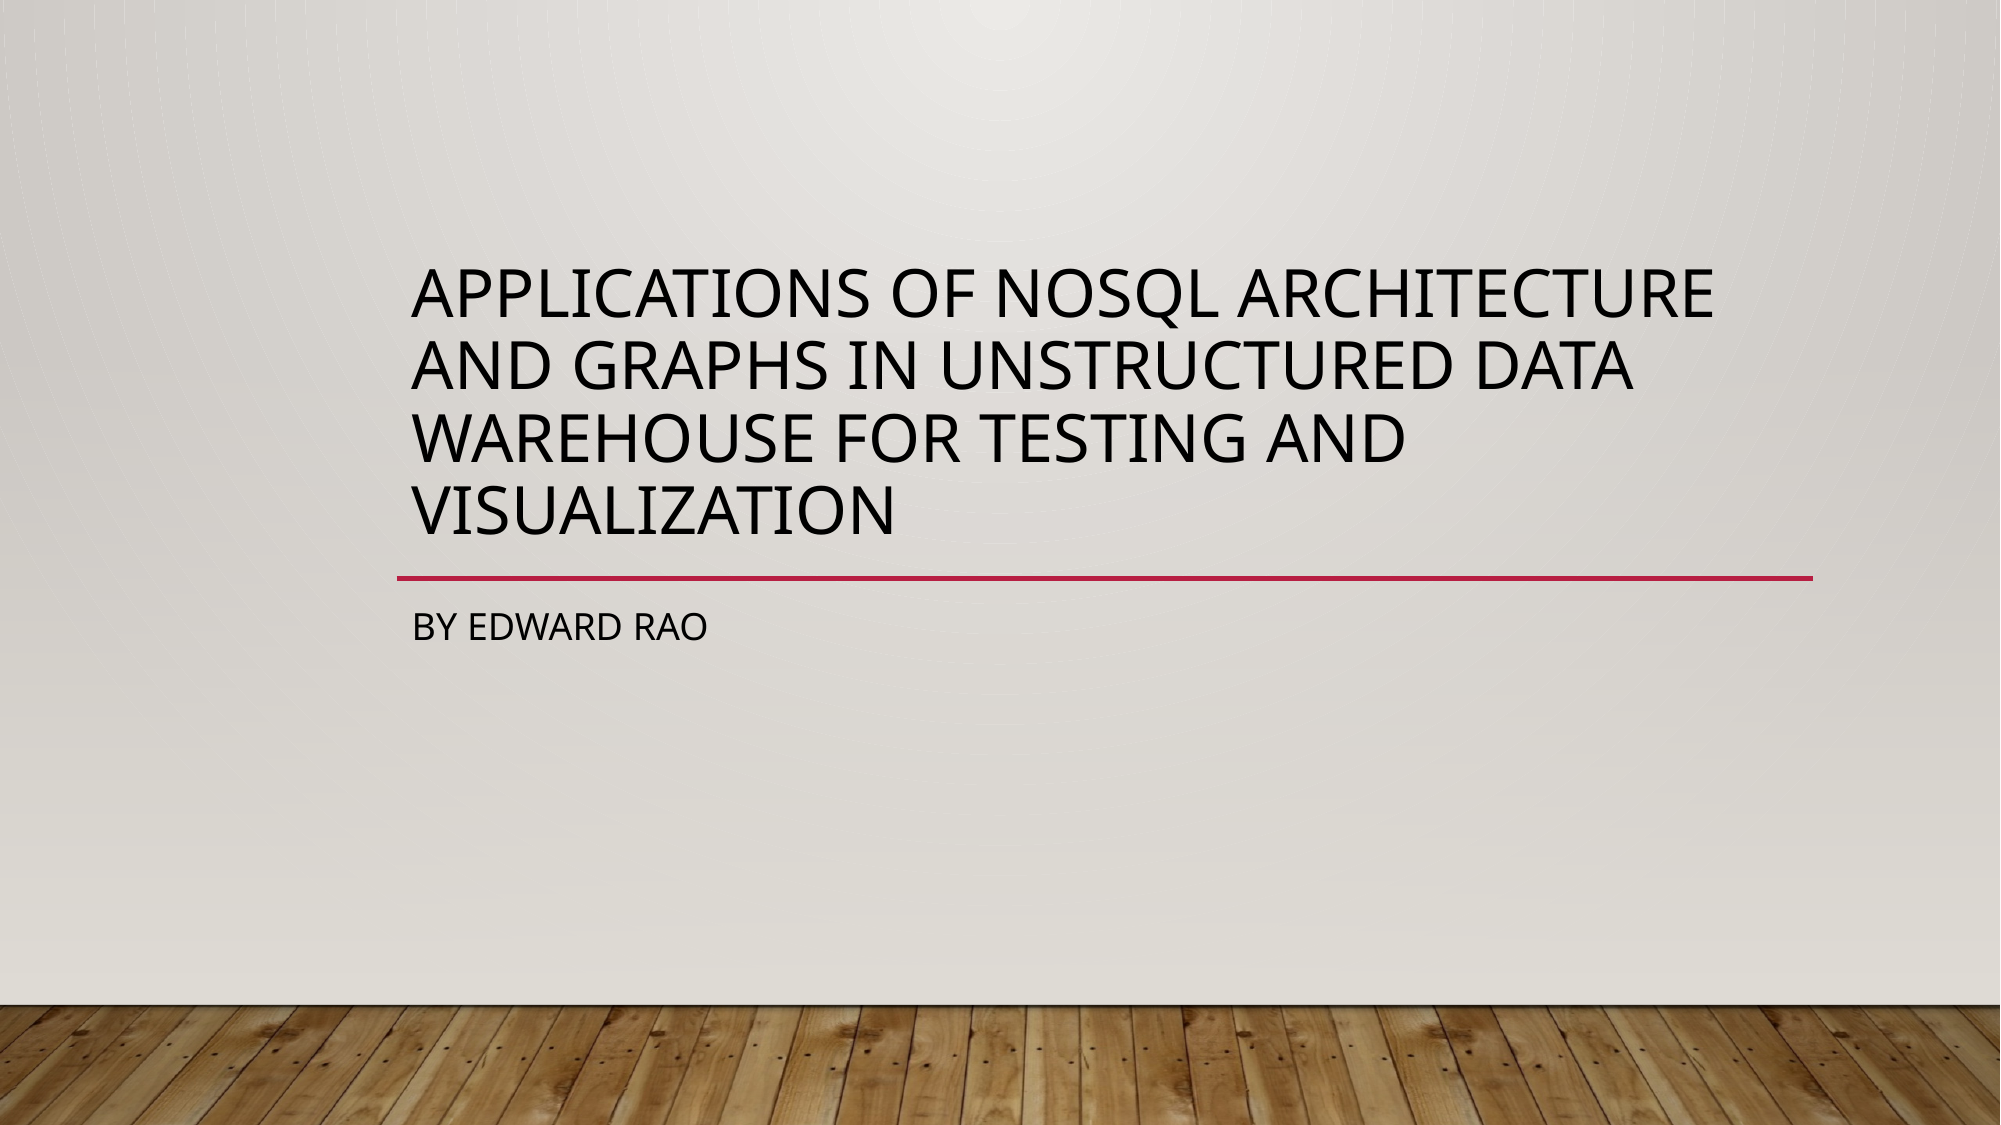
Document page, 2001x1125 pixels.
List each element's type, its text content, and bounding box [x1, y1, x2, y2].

picture [0, 1005, 2000, 1125]
subtitle By Edward Rao [396, 579, 1814, 740]
title Applications of NoSQL Architecture and Graphs in Unstructured Data Warehouse for Testing and Visualization [396, 131, 1814, 549]
